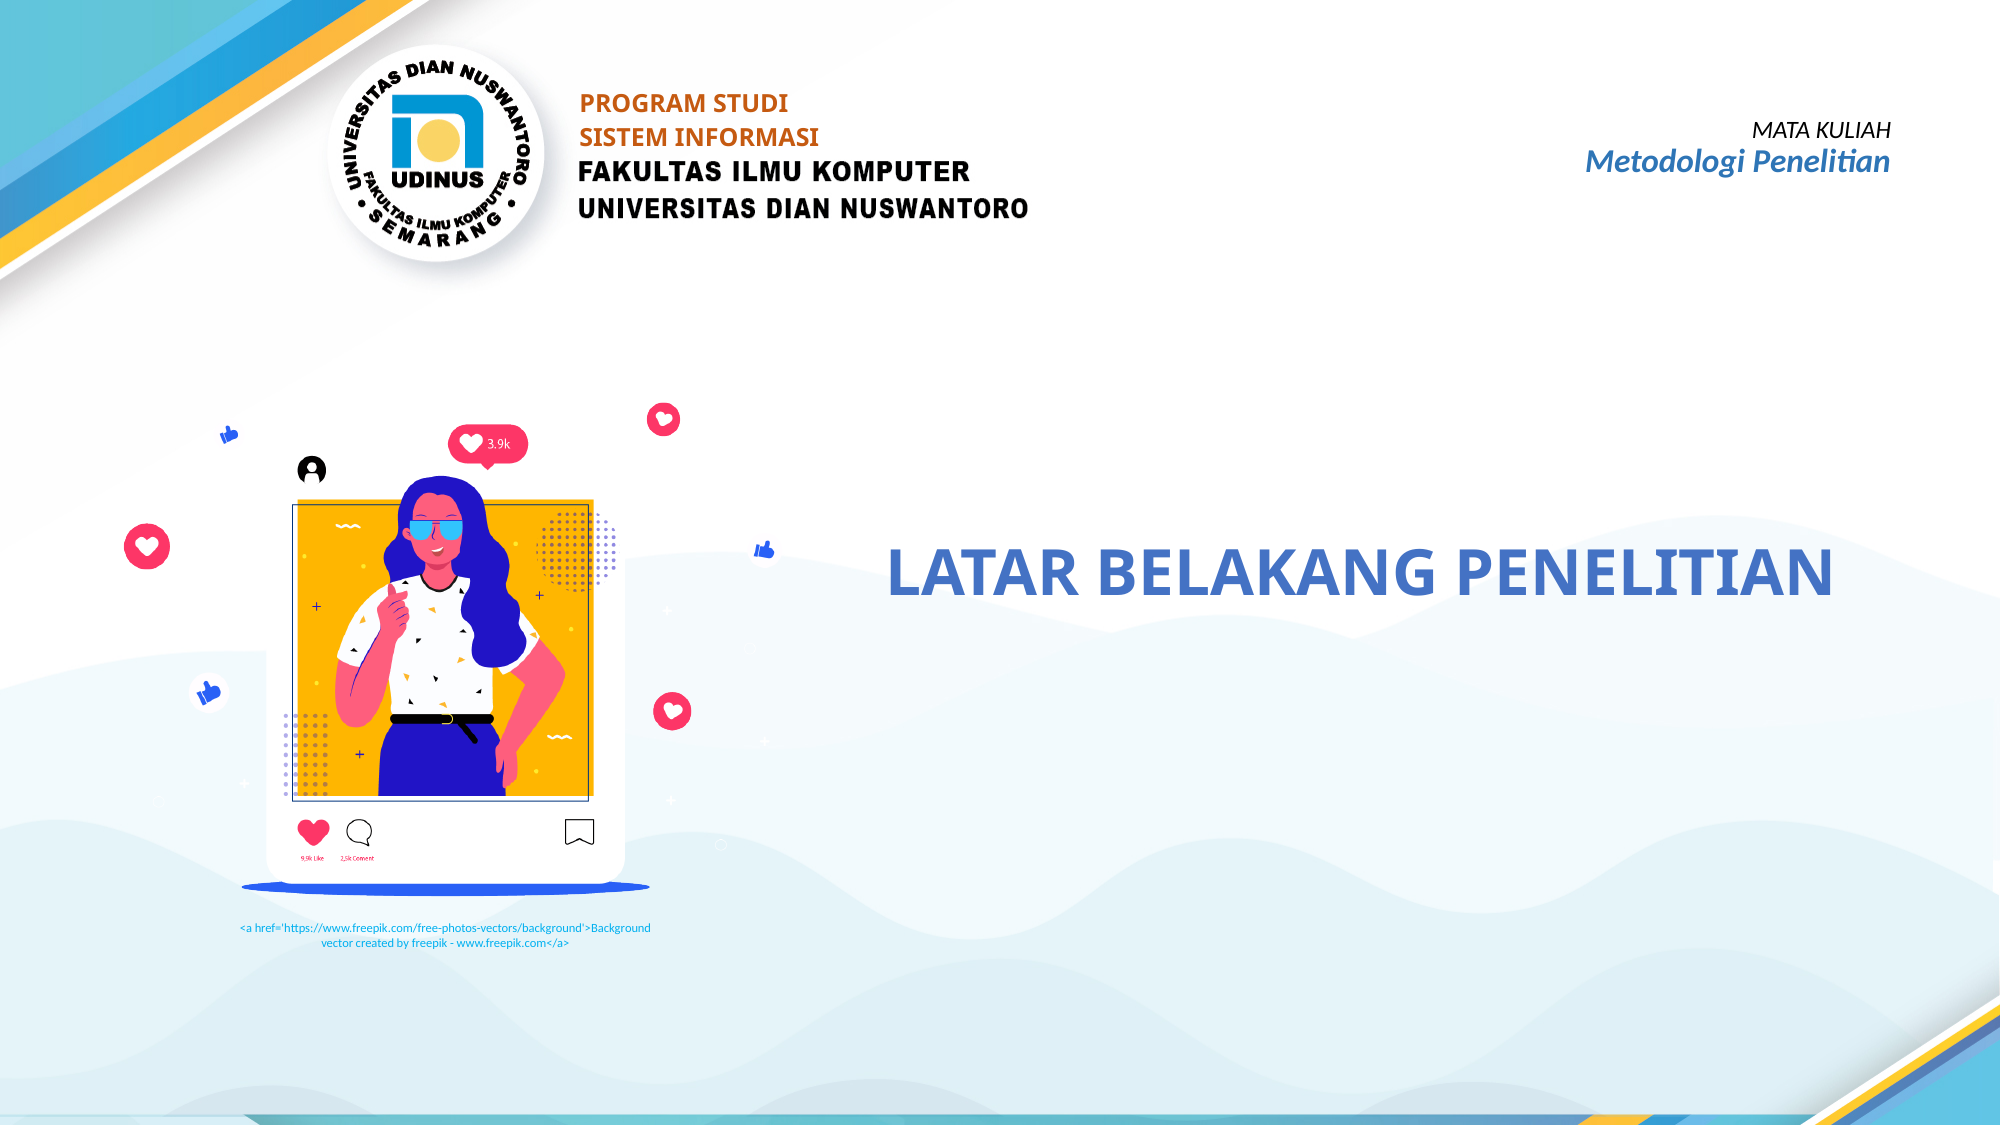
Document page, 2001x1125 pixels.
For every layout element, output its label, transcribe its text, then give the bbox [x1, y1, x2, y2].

title LATAR BELAKANG PENELITIAN [871, 465, 1865, 617]
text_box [20, 374, 871, 954]
text_box PROGRAM STUDI SISTEM INFORMASI [564, 70, 1199, 165]
text_box [365, 34, 953, 130]
picture [0, 0, 2000, 1125]
text_box MATA KULIAH Metodologi Penelitian [1396, 109, 1907, 221]
